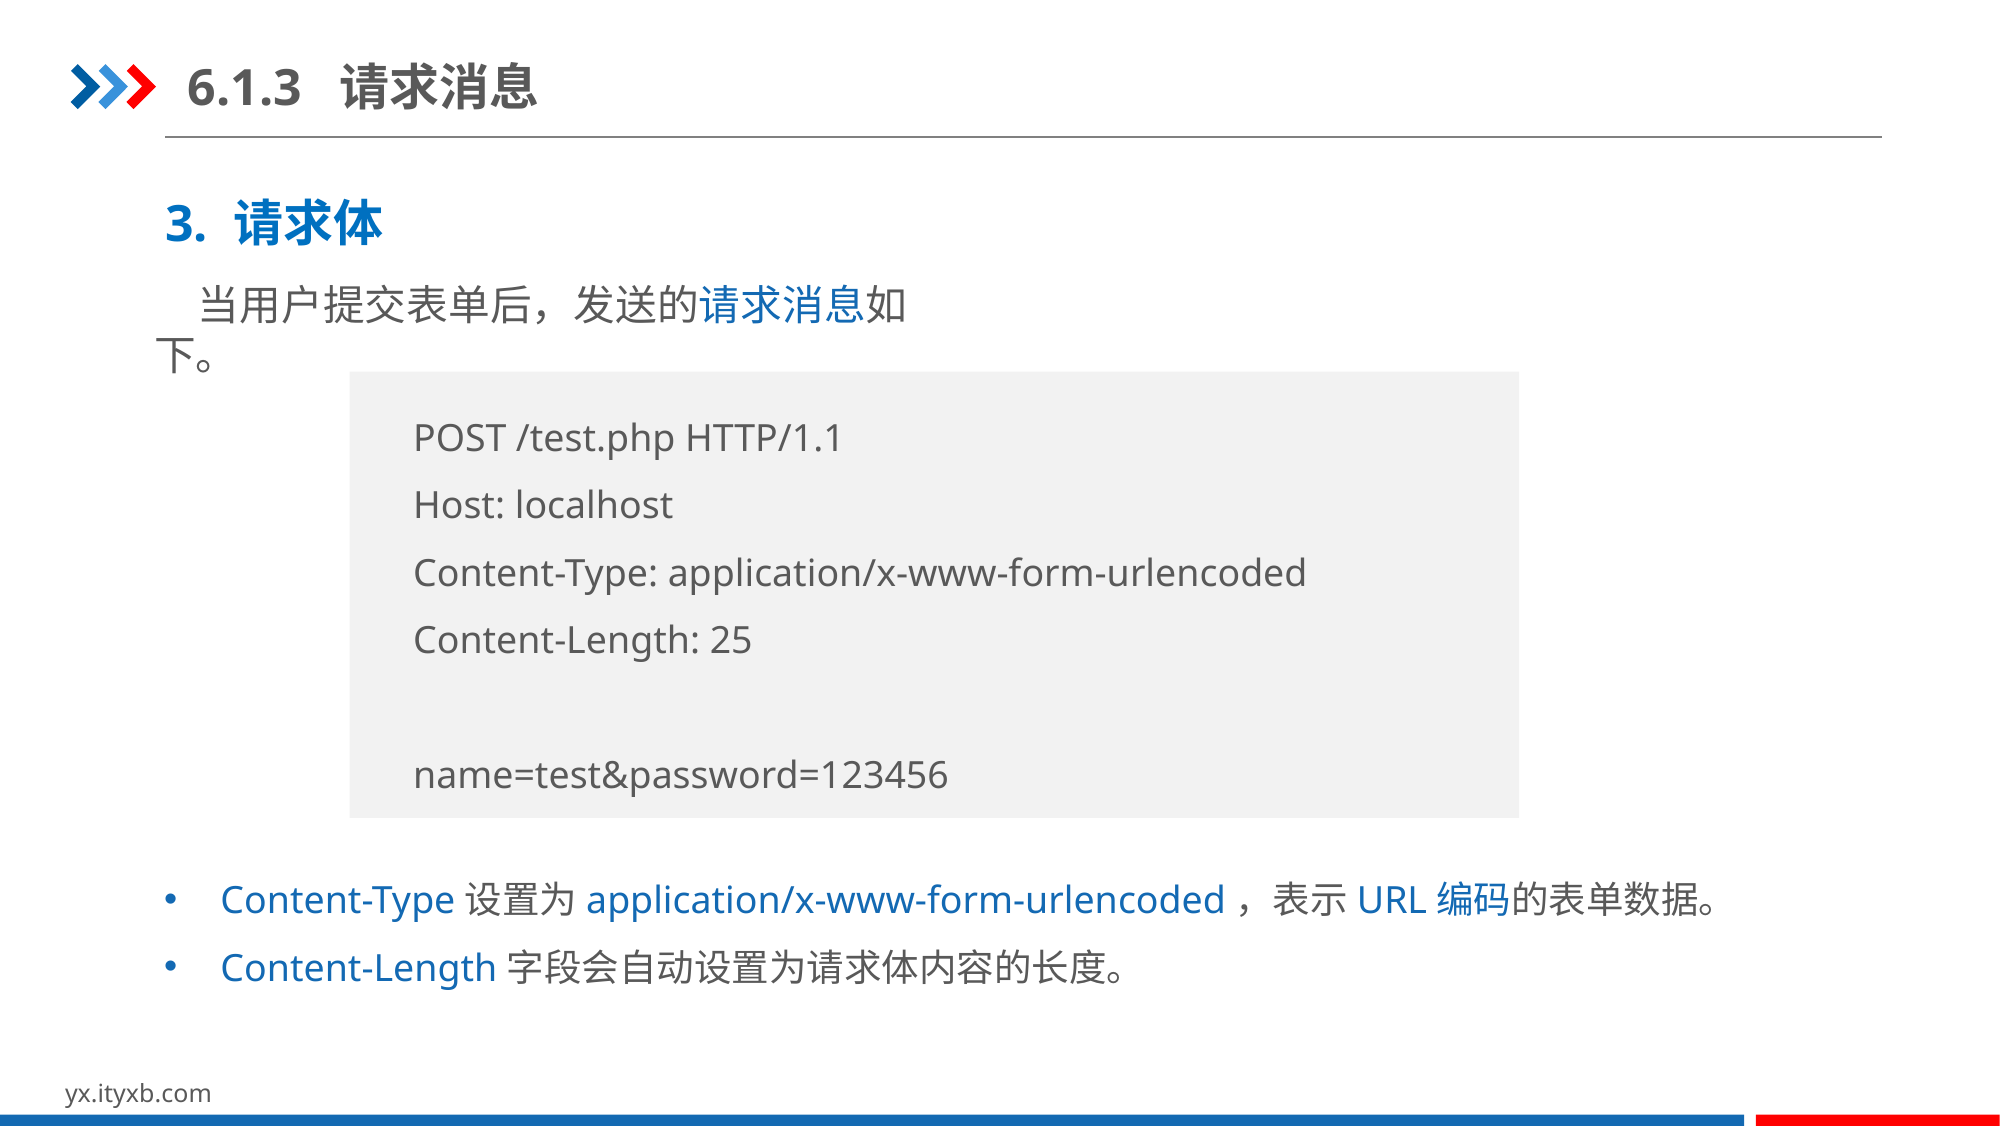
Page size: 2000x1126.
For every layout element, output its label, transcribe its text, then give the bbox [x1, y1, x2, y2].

text_box 当用户提交表单后，发送的请求消息如下。 [139, 271, 963, 337]
text_box [349, 371, 1520, 818]
text_box Content-Type设置为application/x-www-form-urlencoded，表示URL编码的表单数据。 Content-Length字段会自动设置为请求体内容的长度。 [149, 846, 1863, 996]
text_box POST /test.php HTTP/1.1 Host: localhost Content-Type: application/x-www-form-urlencoded Content-Length: 25 name=test&password=123456 [398, 383, 1521, 804]
text_box 6.1.3 请求消息 [187, 43, 827, 127]
text_box 3. 请求体 [150, 184, 808, 259]
